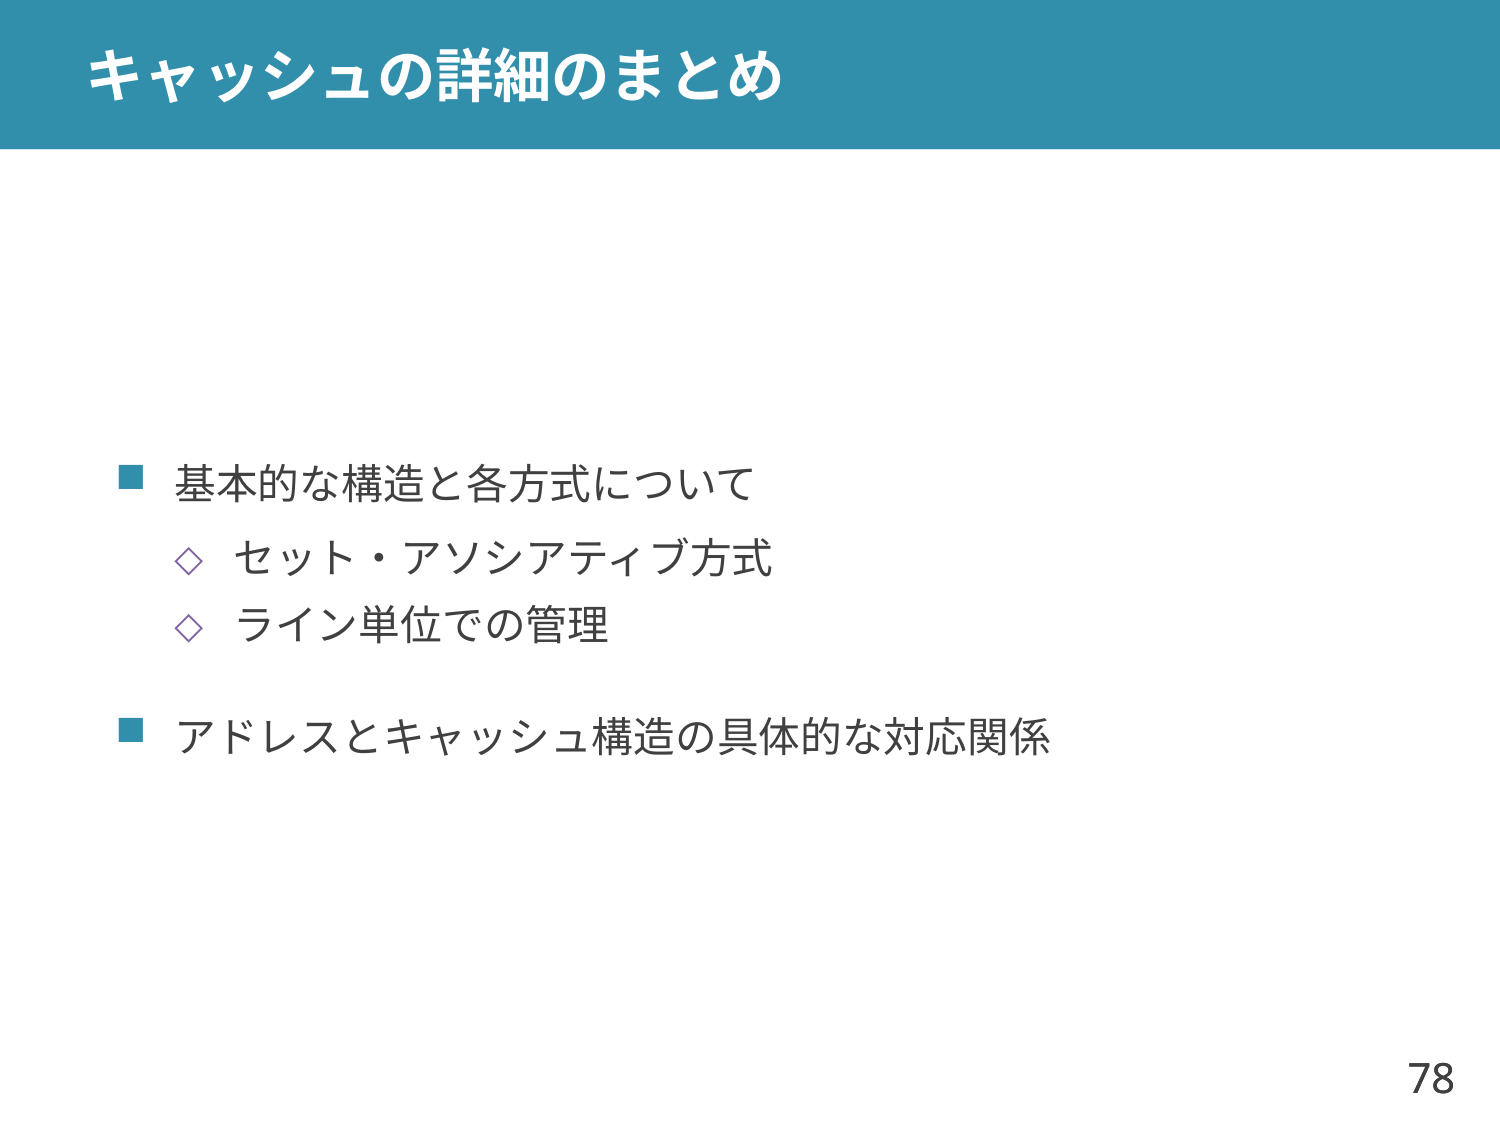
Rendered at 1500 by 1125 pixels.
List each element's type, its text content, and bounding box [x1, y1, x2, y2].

title キャッシュの詳細のまとめ [70, 0, 1500, 150]
list 基本的な構造と各方式について セット・アソシアティブ方式 ライン単位での管理 アドレスとキャッシュ構造の具体的な対応関係 [100, 178, 1459, 1036]
